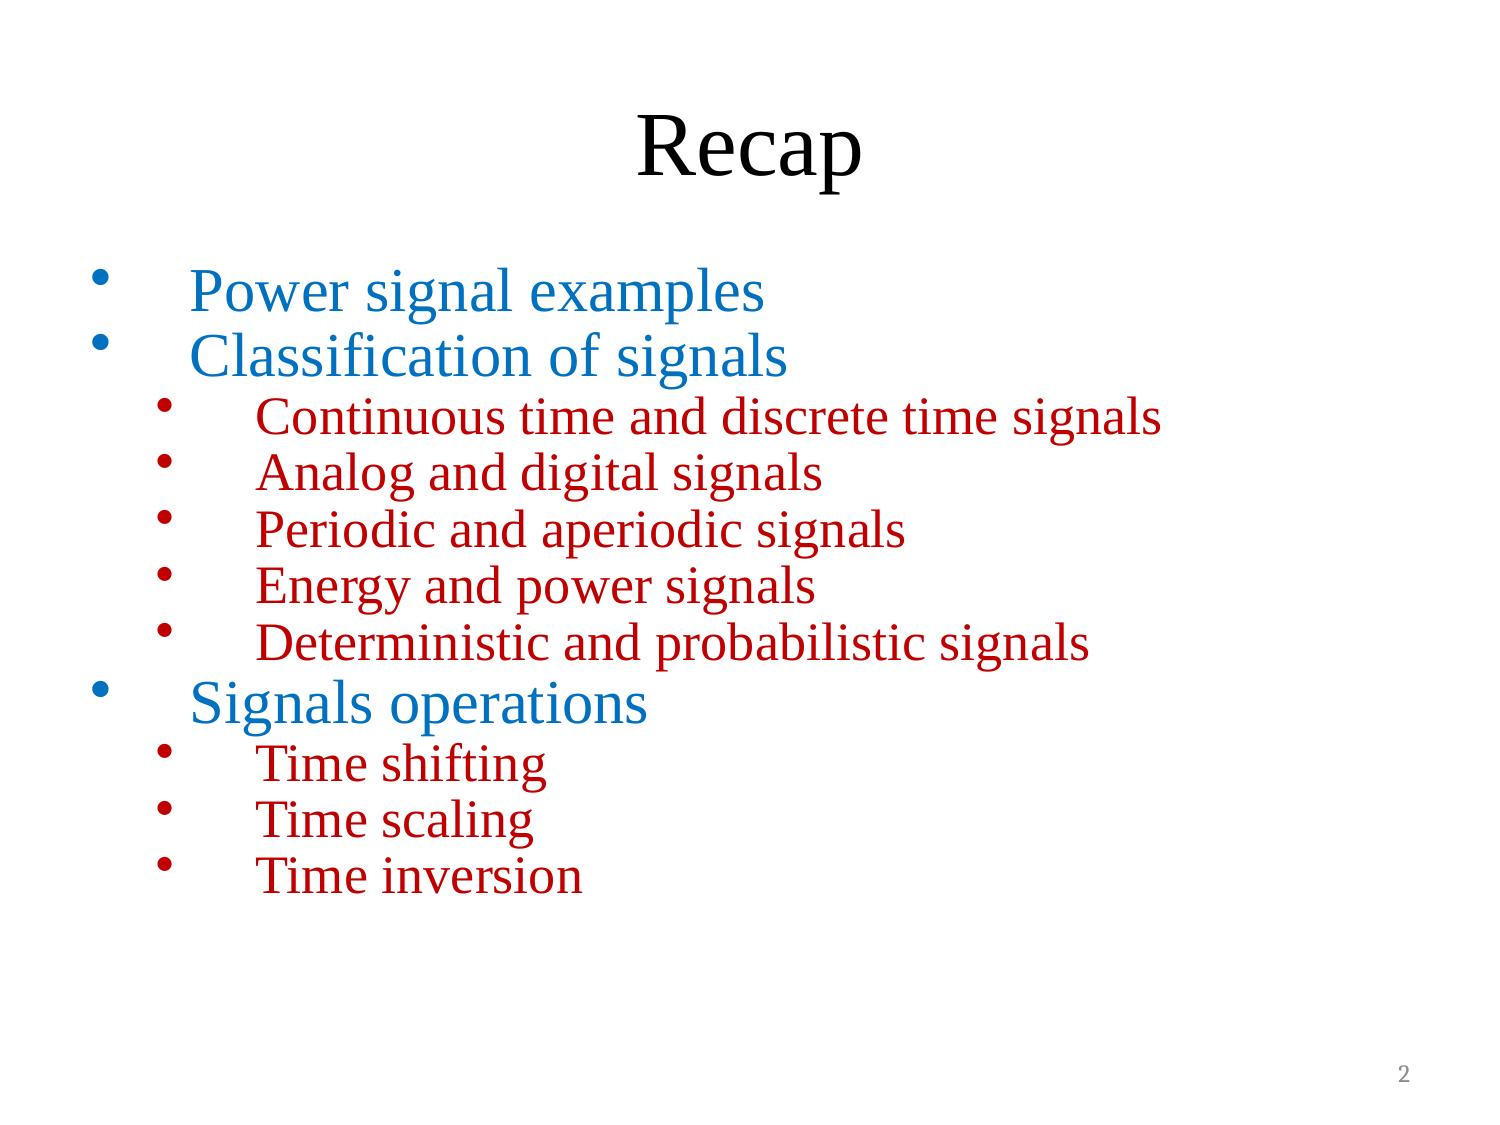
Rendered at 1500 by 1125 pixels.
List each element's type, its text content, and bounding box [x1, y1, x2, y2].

list Power signal examples Classification of signals Continuous time and discrete time signals Analog and digital signals Periodic and aperiodic signals Energy and power signals Deterministic and probabilistic signals Signals operations Time shifting Time scaling Time inversion [75, 262, 1425, 1005]
slide_number 2 [1074, 1042, 1425, 1103]
title Recap [75, 45, 1425, 233]
